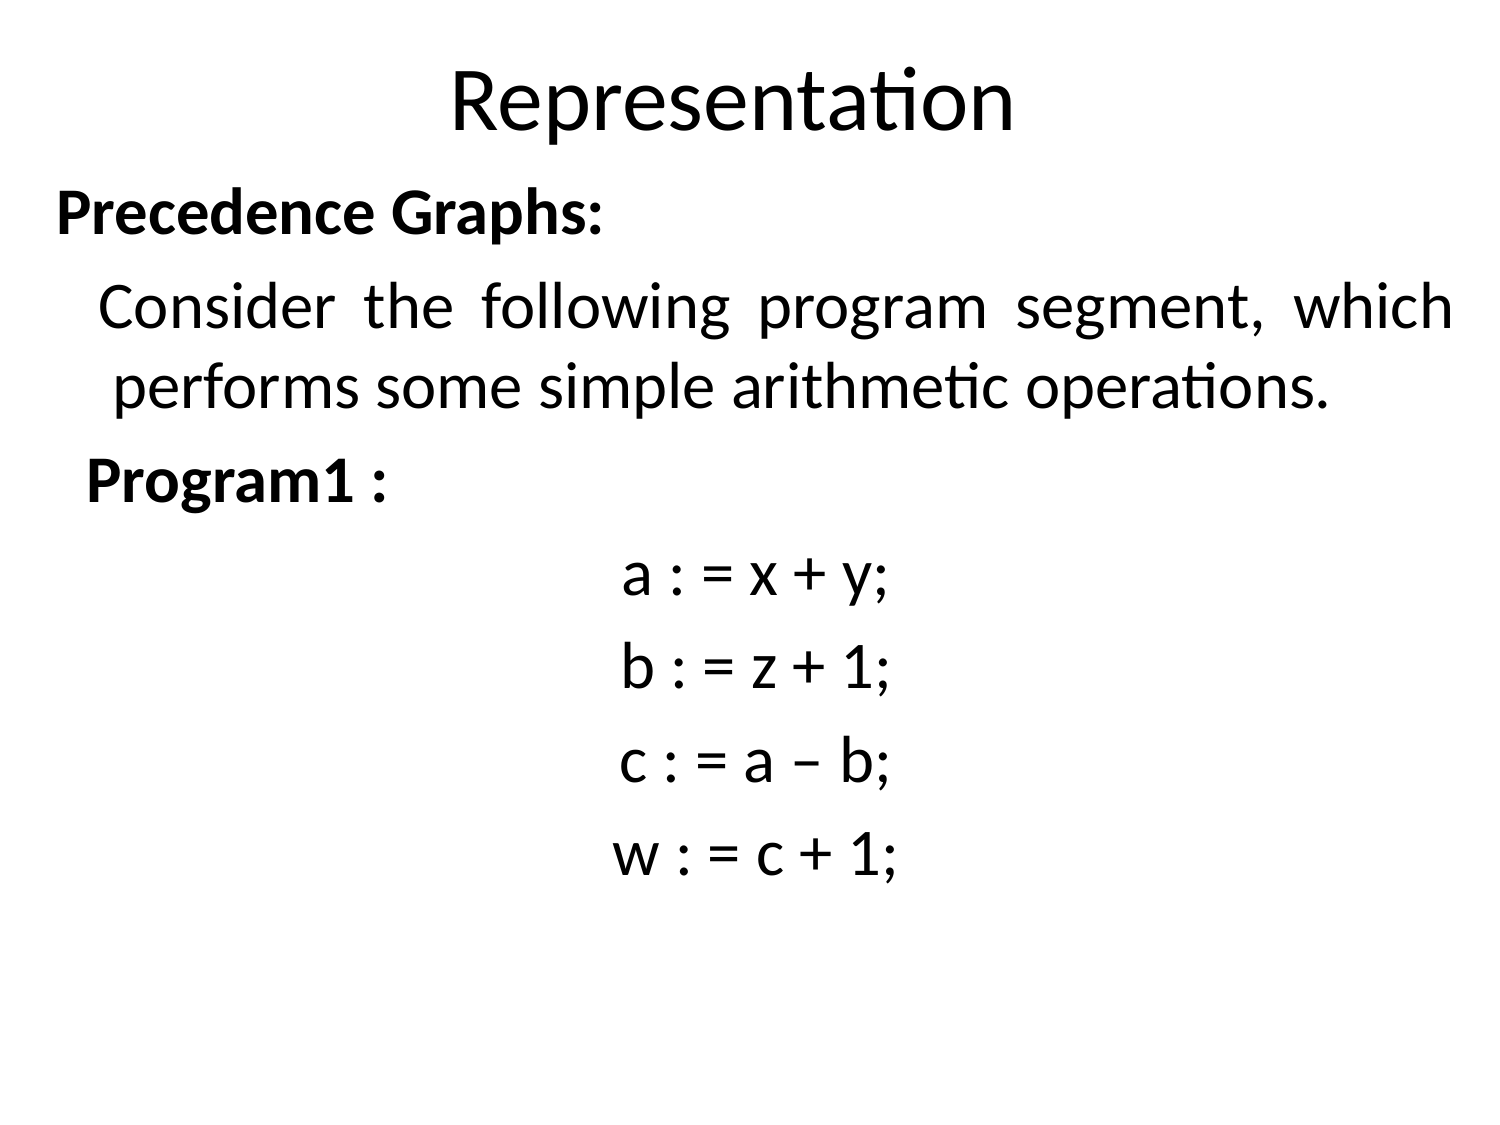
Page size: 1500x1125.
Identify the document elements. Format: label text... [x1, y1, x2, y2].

title Representation [58, 0, 1409, 160]
list Precedence Graphs: Consider the following program segment, which performs some simple arithmetic operations. Program1 : a : = x + y; b : = z + 1; c : = a – b; w : = c + 1; [41, 160, 1471, 1055]
